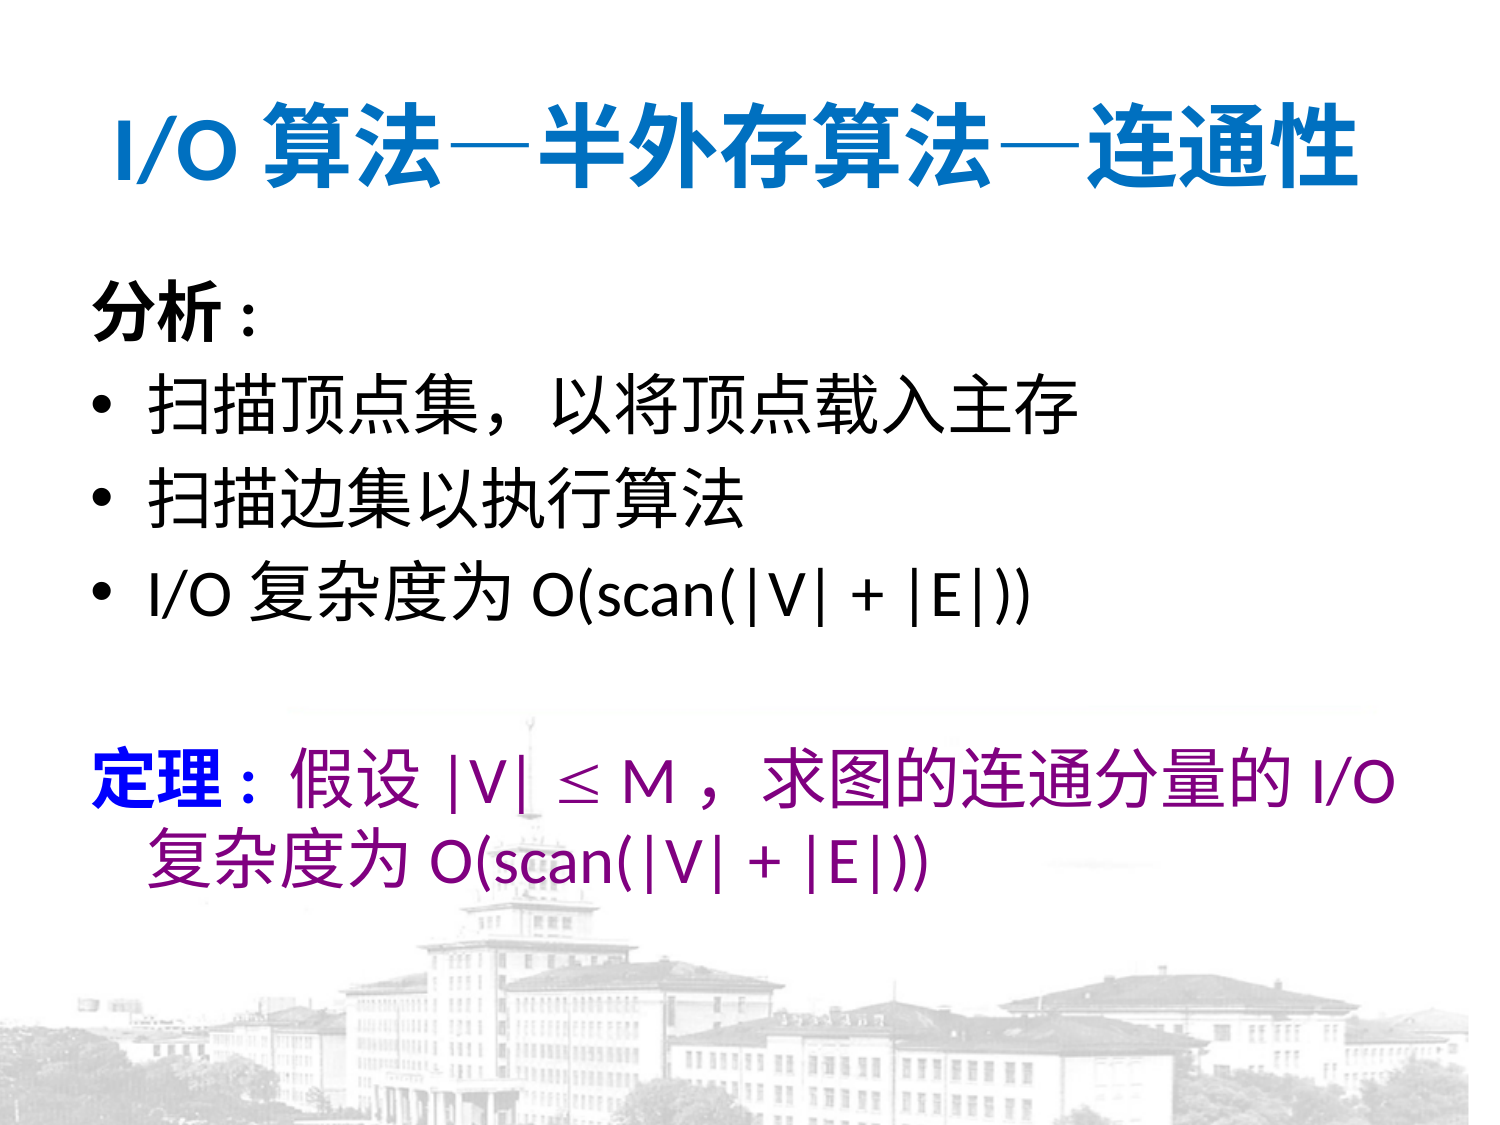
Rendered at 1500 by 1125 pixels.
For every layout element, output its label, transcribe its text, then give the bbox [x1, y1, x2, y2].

list 分析: 扫描顶点集，以将顶点载入主存 扫描边集以执行算法 I/O复杂度为O(scan(|V| + |E|)) 定理: 假设|V|  M，求图的连通分量的I/O复杂度为O(scan(|V| + |E|)) [75, 262, 1425, 1005]
title I/O算法—半外存算法—连通性 [62, 50, 1413, 238]
picture [0, 529, 1500, 1125]
